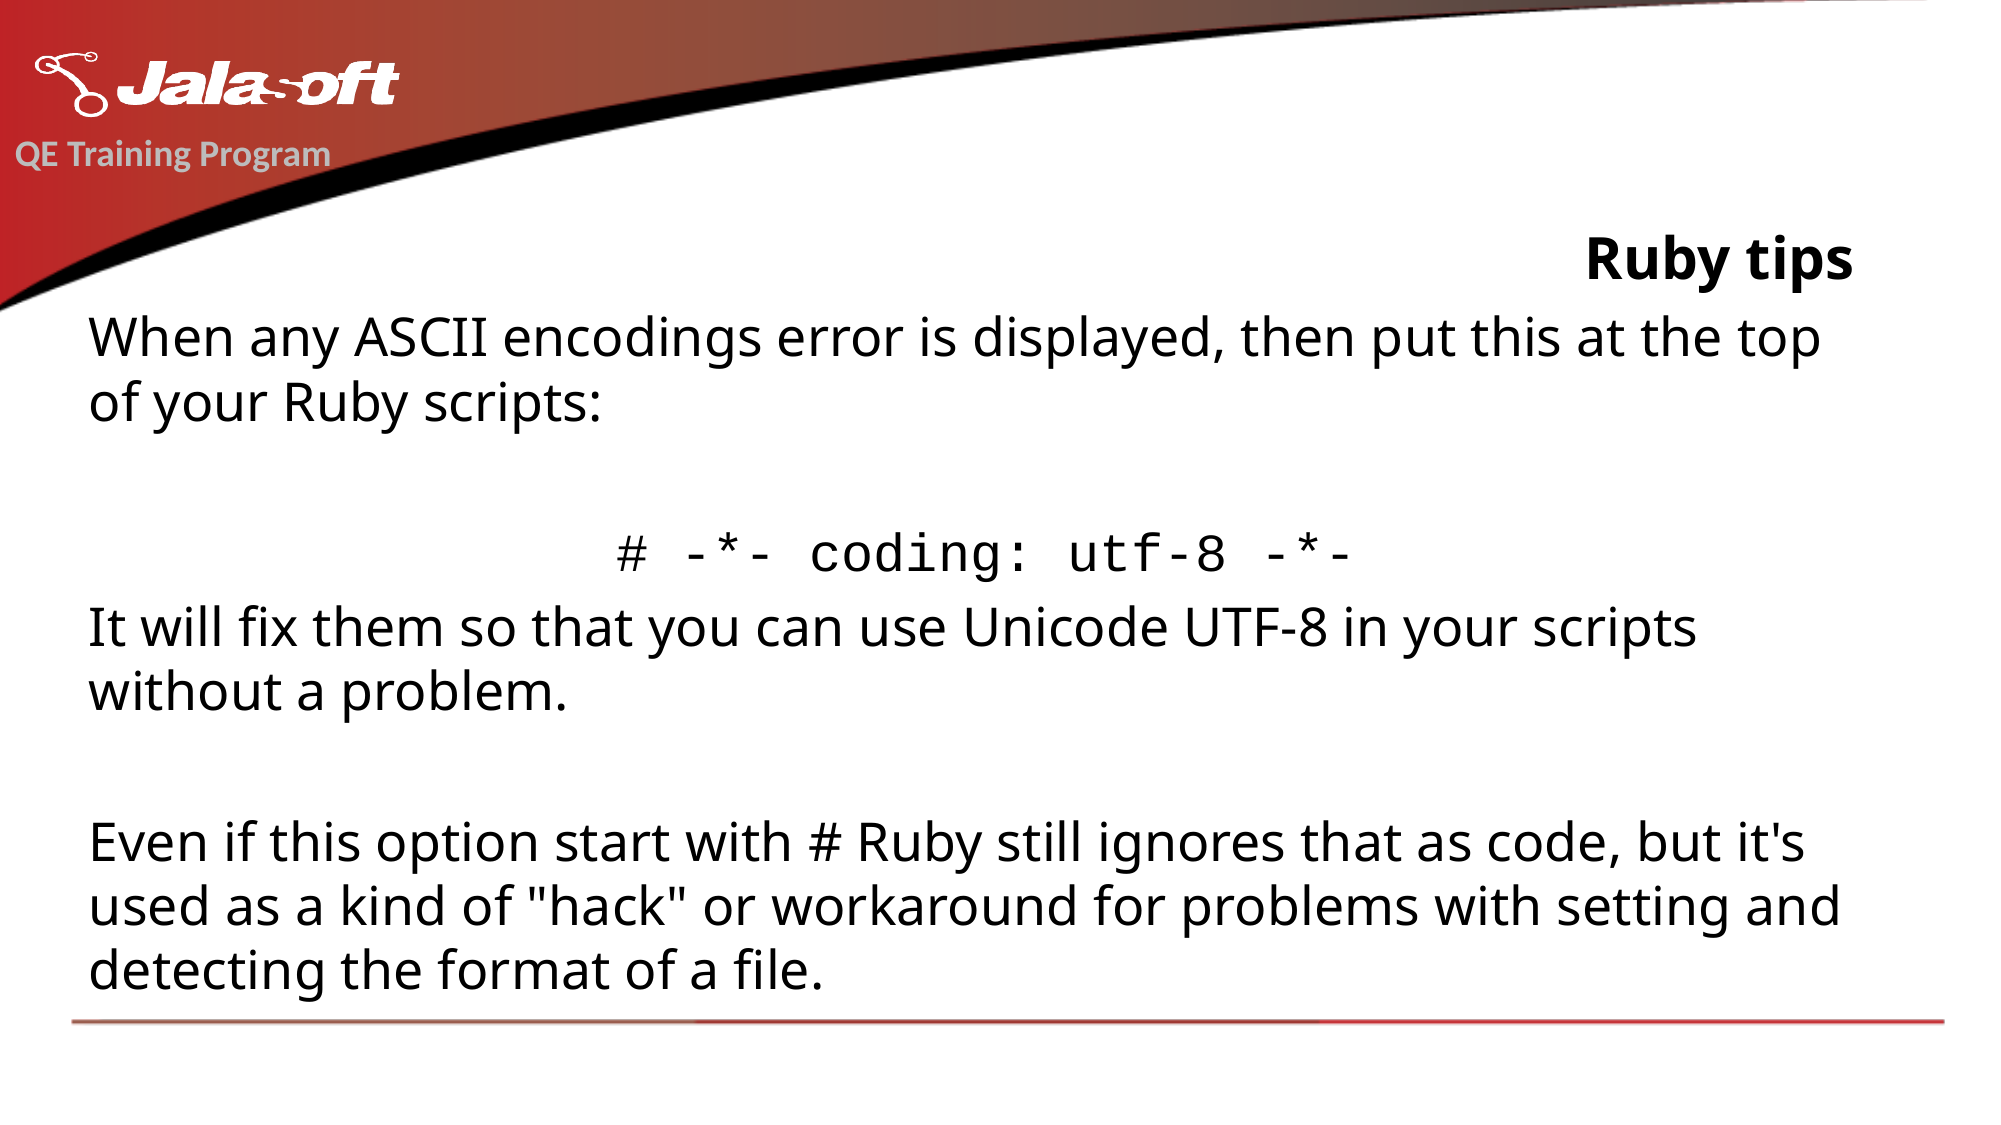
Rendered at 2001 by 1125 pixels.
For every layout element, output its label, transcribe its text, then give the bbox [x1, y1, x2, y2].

list When any ASCII encodings error is displayed, then put this at the top of your Ruby scripts: # -*- coding: utf-8 -*- It will fix them so that you can use Unicode UTF-8 in your scripts without a problem. Even if this option start with # Ruby still ignores that as code, but it's used as a kind of "hack" or workaround for problems with setting and detecting the format of a file. [73, 295, 1900, 1013]
title Ruby tips [433, 187, 1900, 295]
text_box QE Training Program [0, 122, 441, 182]
picture [0, 0, 2000, 1125]
